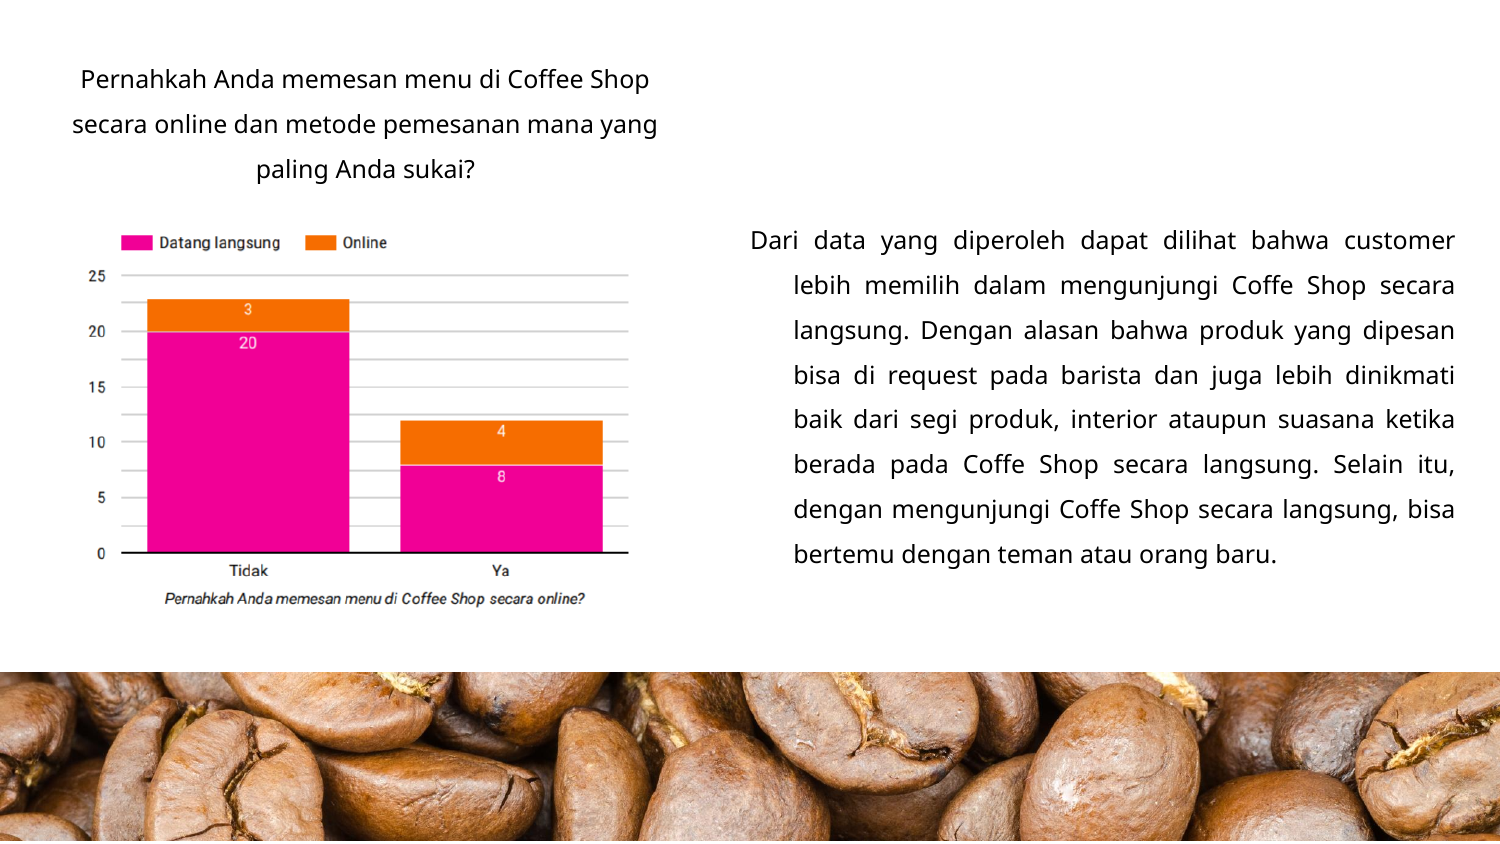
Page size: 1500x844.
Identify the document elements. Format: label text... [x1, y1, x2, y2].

text_box Pernahkah Anda memesan menu di Coffee Shop secara online dan metode pemesanan mana yang paling Anda sukai? [43, 49, 688, 184]
picture [30, 186, 676, 626]
picture [0, 671, 1500, 841]
text_box Dari data yang diperoleh dapat dilihat bahwa customer lebih memilih dalam mengunjungi Coffe Shop secara langsung. Dengan alasan bahwa produk yang dipesan bisa di request pada barista dan juga lebih dinikmati baik dari segi produk, interior ataupun suasana ketika berada pada Coffe Shop secara langsung. Selain itu, dengan mengunjungi Coffe Shop secara langsung, bisa bertemu dengan teman atau orang baru. [749, 209, 1457, 569]
